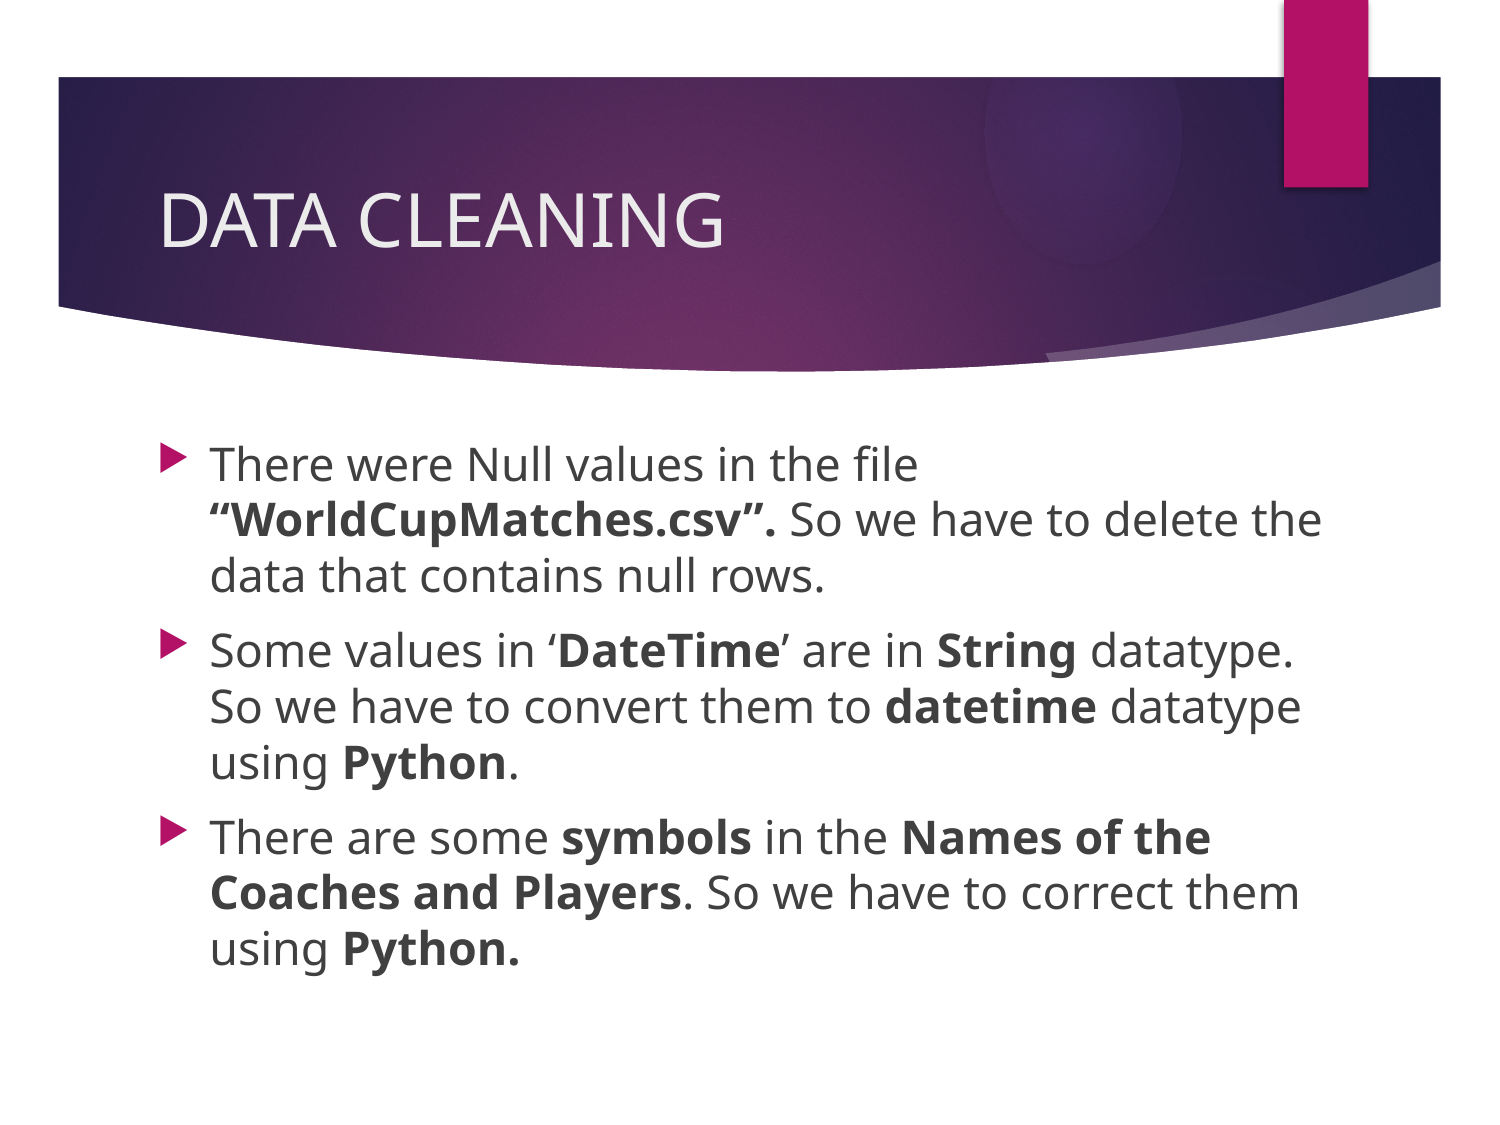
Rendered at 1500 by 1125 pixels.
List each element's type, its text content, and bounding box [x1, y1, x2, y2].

list There were Null values in the file “WorldCupMatches.csv”. So we have to delete the data that contains null rows. Some values in ‘DateTime’ are in String datatype. So we have to convert them to datetime datatype using Python. There are some symbols in the Names of the Coaches and Players. So we have to correct them using Python. [142, 427, 1365, 988]
title DATA CLEANING [142, 159, 1220, 276]
